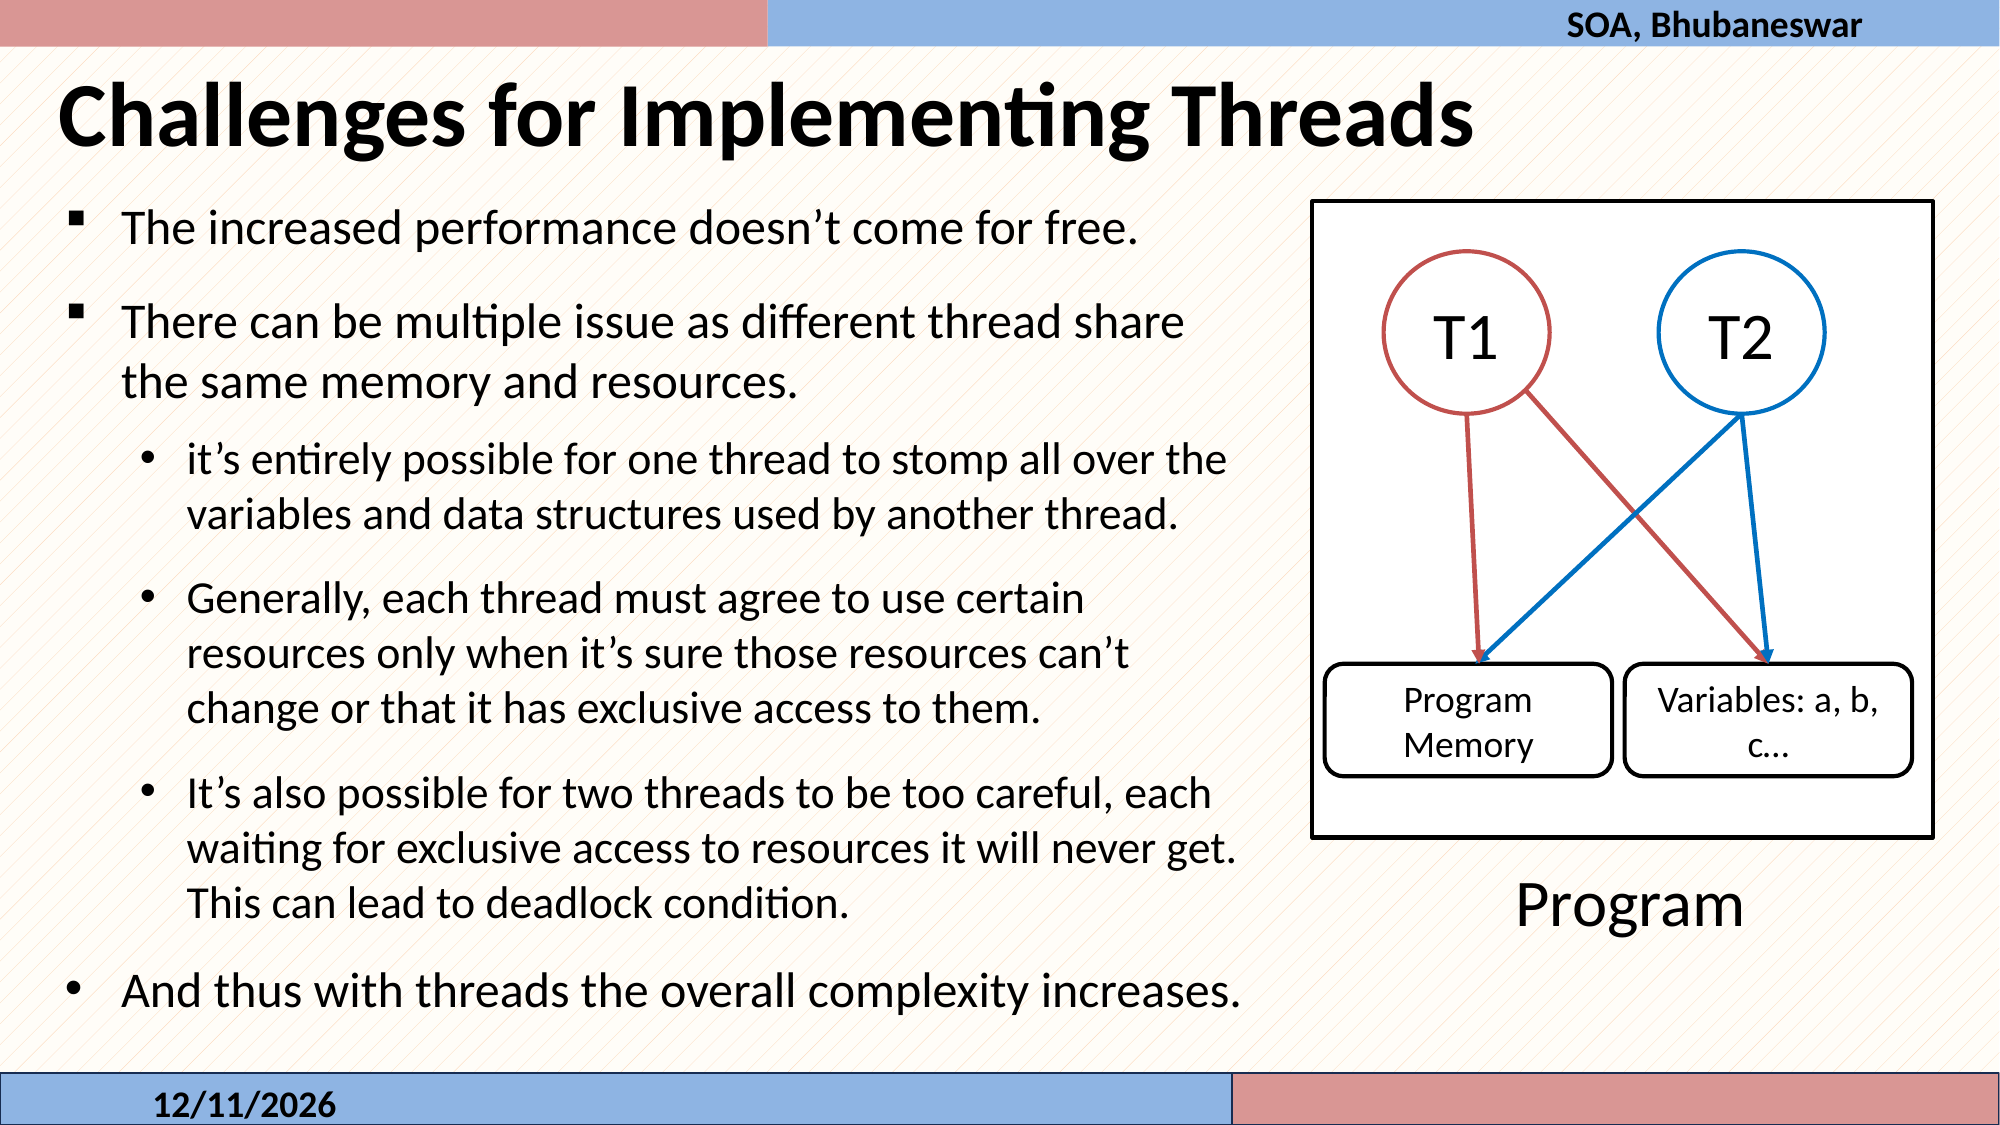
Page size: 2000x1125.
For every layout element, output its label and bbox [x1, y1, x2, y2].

text_box [1525, 389, 1769, 413]
text_box [1466, 413, 1480, 664]
text_box [0, 0, 2000, 1125]
text_box [1480, 413, 1742, 664]
text_box [1744, 413, 1769, 664]
